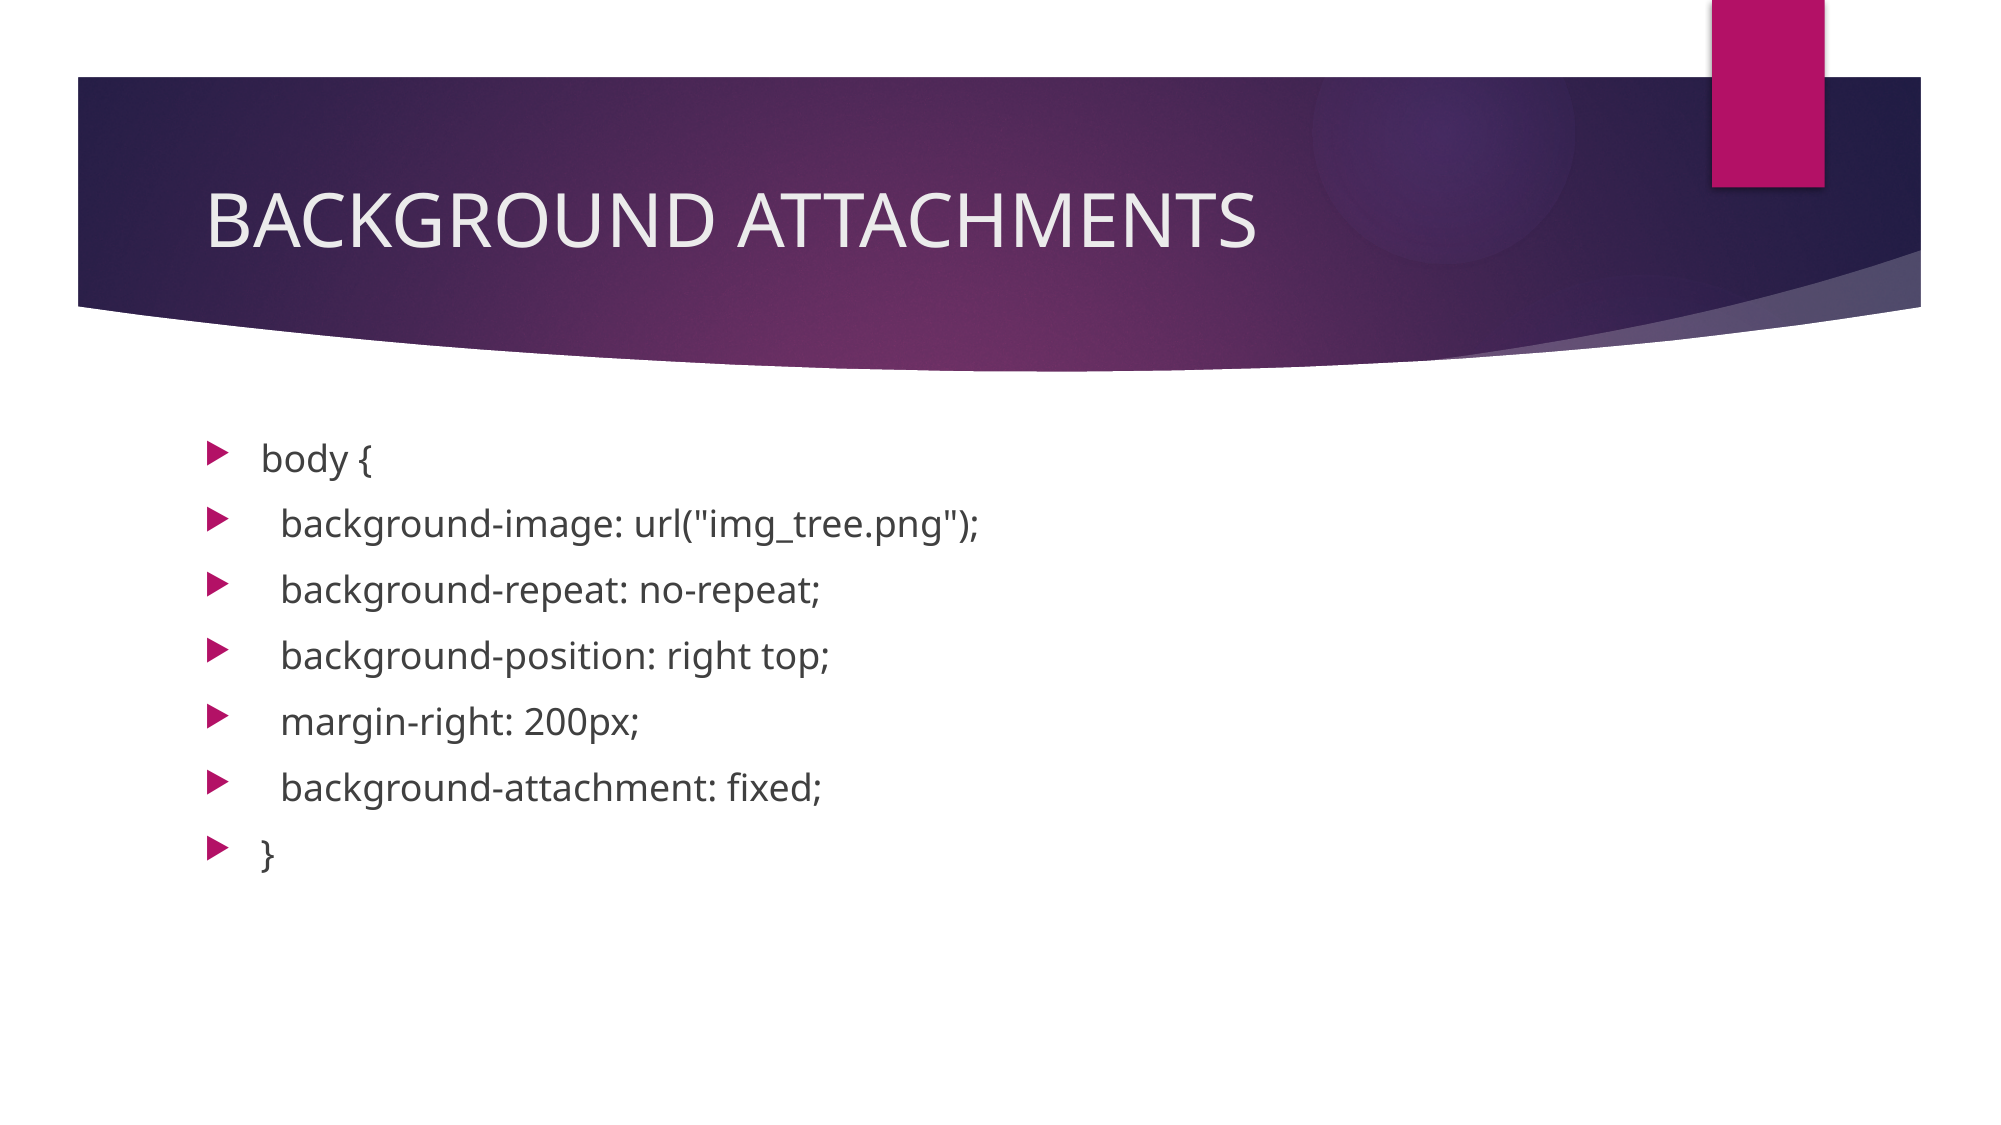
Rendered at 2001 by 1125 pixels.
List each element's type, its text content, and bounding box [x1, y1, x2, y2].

list body { background-image: url("img_tree.png"); background-repeat: no-repeat; background-position: right top; margin-right: 200px; background-attachment: fixed; } [189, 427, 1638, 988]
title BACKGROUND ATTACHMENTS [189, 159, 1627, 276]
